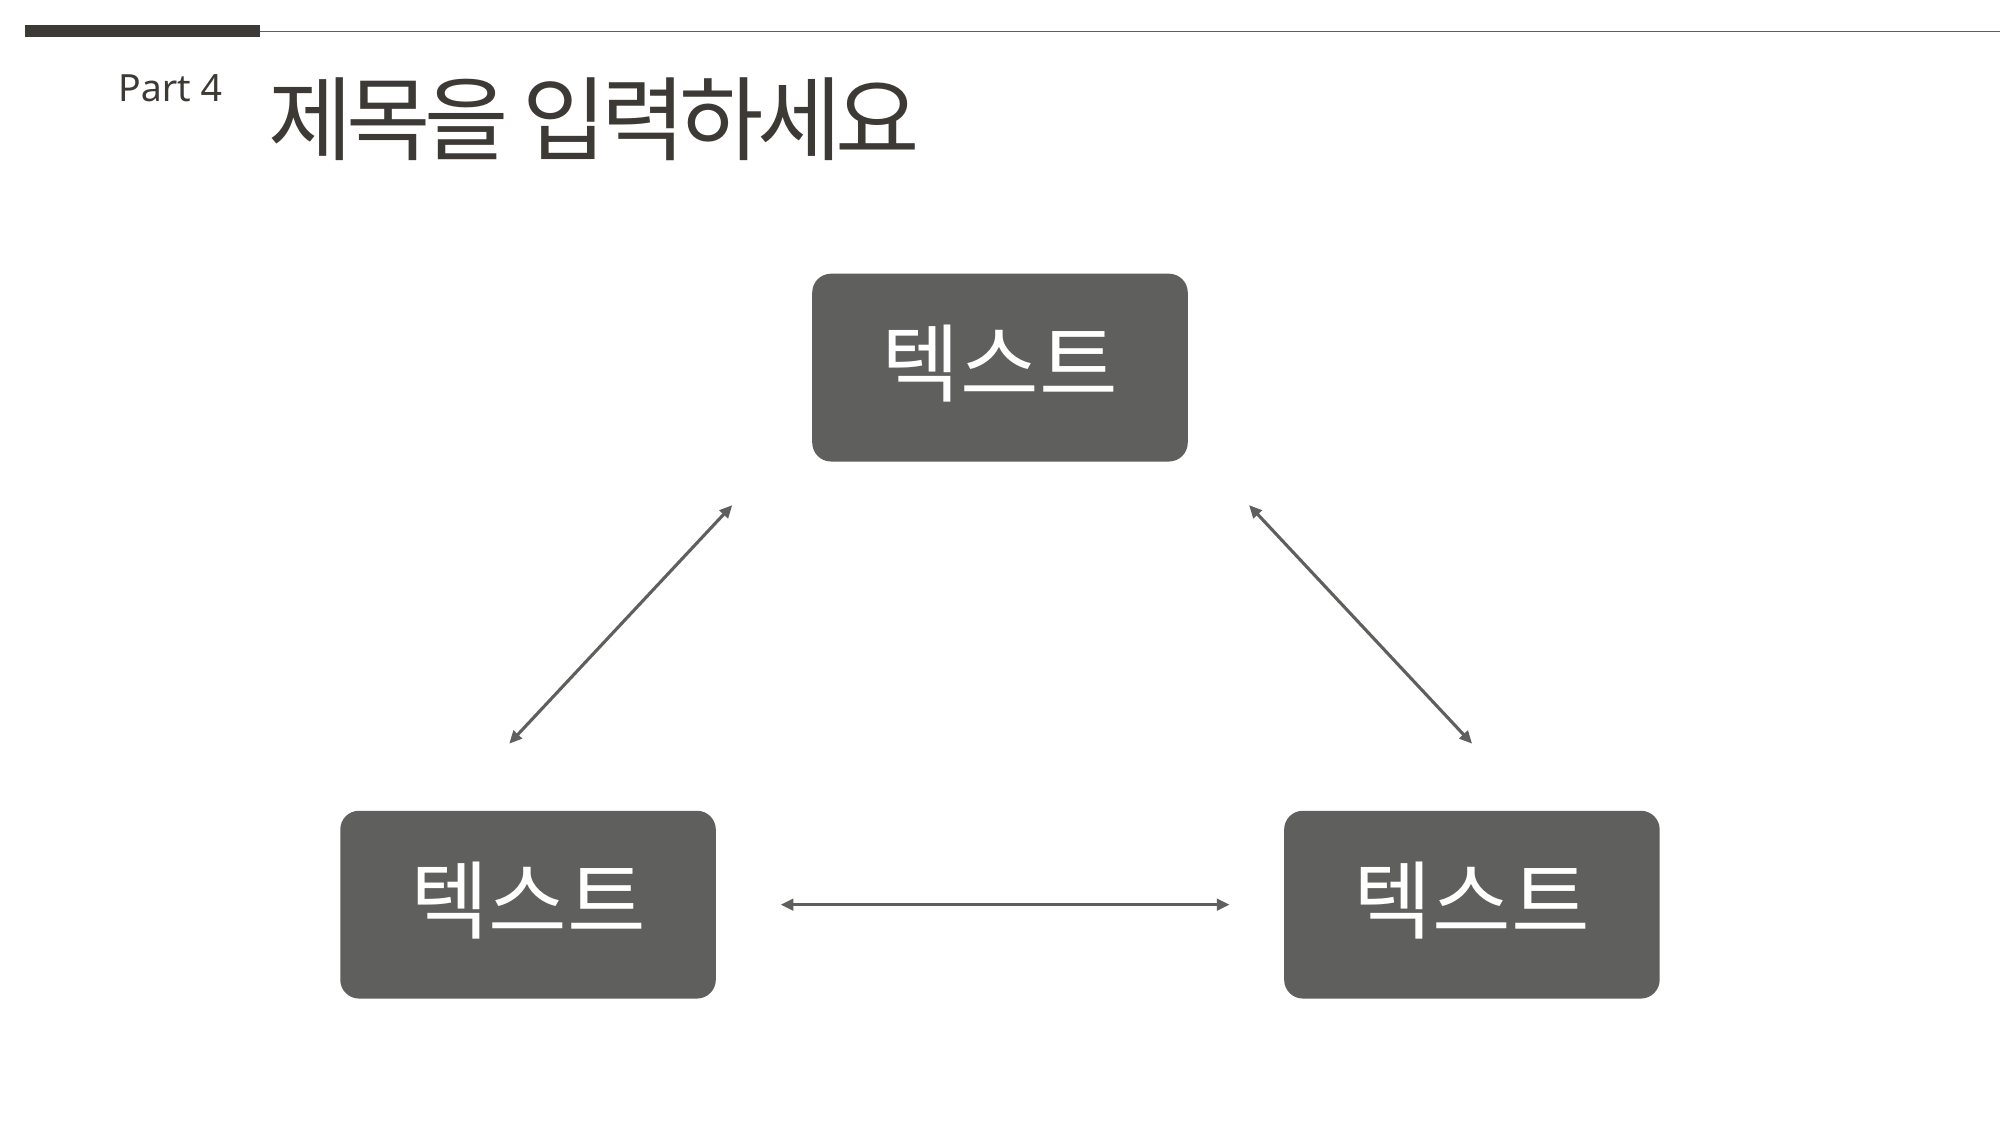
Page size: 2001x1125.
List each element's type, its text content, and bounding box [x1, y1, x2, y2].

text_box 제목을 입력하세요 [253, 54, 935, 179]
text_box Part 4 [103, 56, 237, 117]
text_box 텍스트 [339, 809, 717, 1000]
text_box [509, 505, 733, 744]
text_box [1249, 505, 1472, 744]
text_box 텍스트 [1283, 809, 1661, 1000]
text_box 텍스트 [811, 272, 1189, 463]
